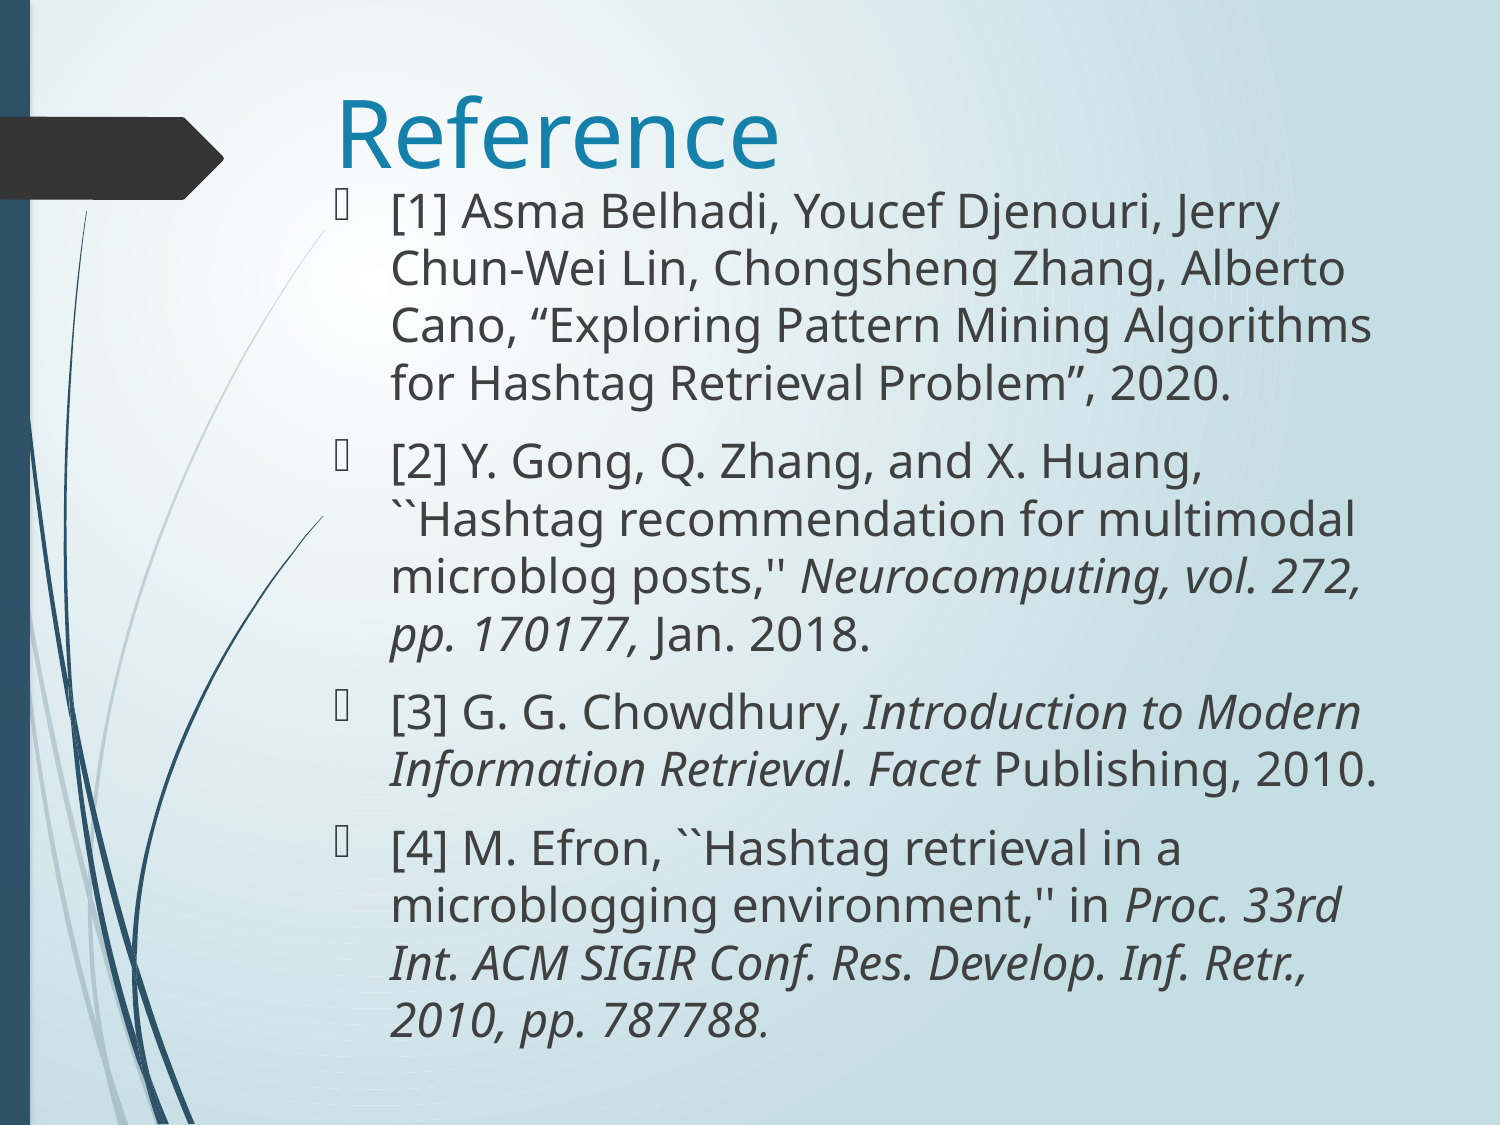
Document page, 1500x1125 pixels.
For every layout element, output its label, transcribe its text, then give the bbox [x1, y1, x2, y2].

title Reference [319, 66, 1400, 172]
list [1] Asma Belhadi, Youcef Djenouri, Jerry Chun-Wei Lin, Chongsheng Zhang, Alberto Cano, “Exploring Pattern Mining Algorithms for Hashtag Retrieval Problem”, 2020. [2] Y. Gong, Q. Zhang, and X. Huang, ``Hashtag recommendation for multimodal microblog posts,'' Neurocomputing, vol. 272, pp. 170177, Jan. 2018. [3] G. G. Chowdhury, Introduction to Modern Information Retrieval. Facet Publishing, 2010. [4] M. Efron, ``Hashtag retrieval in a microblogging environment,'' in Proc. 33rd Int. ACM SIGIR Conf. Res. Develop. Inf. Retr., 2010, pp. 787788. [318, 172, 1400, 1125]
